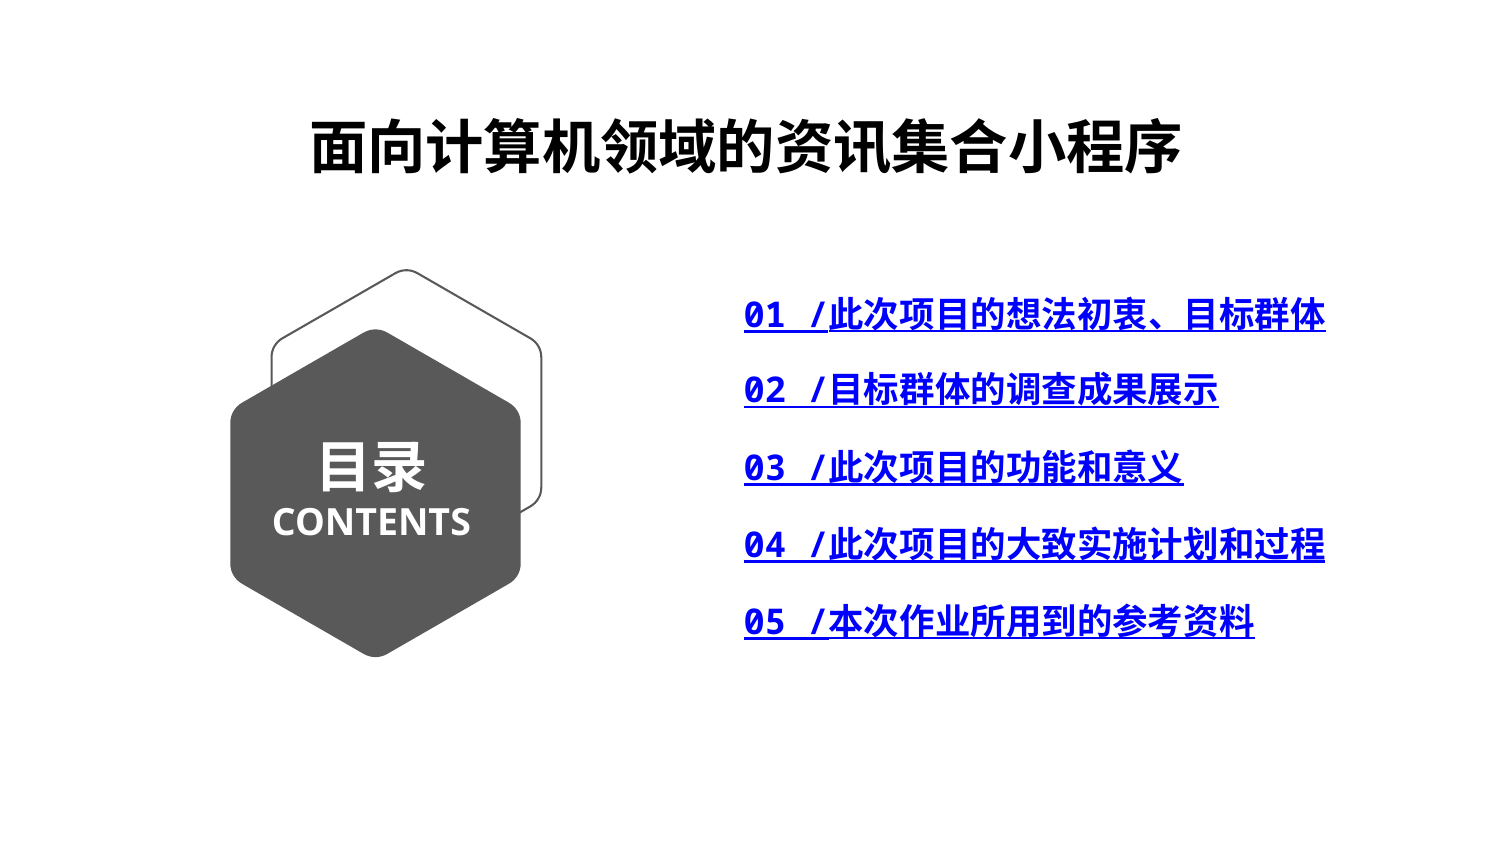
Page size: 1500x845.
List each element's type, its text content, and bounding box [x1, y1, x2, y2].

text_box 目录 CONTENTS [234, 425, 508, 549]
text_box [228, 327, 523, 660]
text_box [269, 268, 544, 514]
text_box 面向计算机领域的资讯集合小程序 [294, 89, 1198, 188]
text_box 02 /目标群体的调查成果展示 [732, 361, 1270, 425]
text_box 05 /本次作业所用到的参考资料 [732, 593, 1406, 656]
text_box 01 /此次项目的想法初衷、目标群体 [732, 286, 1392, 349]
text_box 04 /此次项目的大致实施计划和过程 [732, 516, 1376, 580]
text_box 03 /此次项目的功能和意义 [732, 439, 1270, 503]
